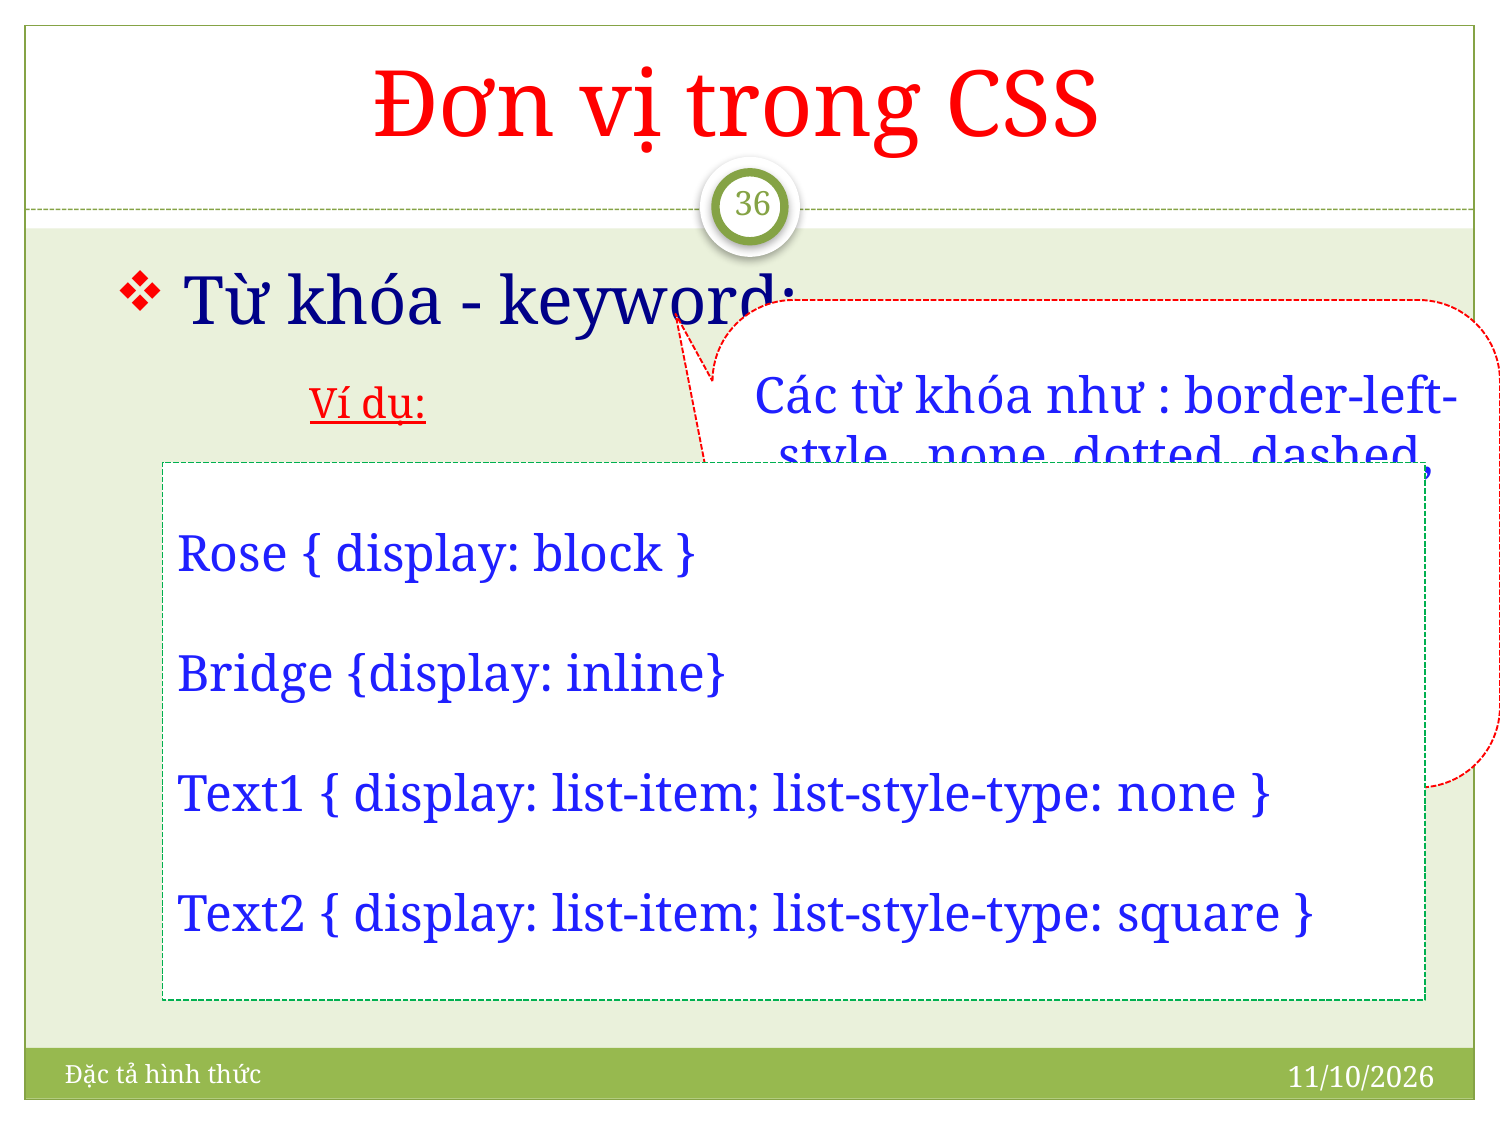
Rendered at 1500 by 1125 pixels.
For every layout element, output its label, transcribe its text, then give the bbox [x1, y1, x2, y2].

footer Đặc tả hình thức [50, 1051, 638, 1112]
text_box Các từ khóa như : border-left-style , none, dotted, dashed, solid, double,groove, ridge, inset, outset, border-right-style, border-top-style , border-bottom-style [674, 298, 1500, 789]
title Đơn vị trong CSS [37, 37, 1438, 163]
text_box Rose { display: block } Bridge {display: inline} Text1 { display: list-item; list-style-type: none } Text2 { display: list-item; list-style-type: square } [162, 462, 1426, 1001]
slide_number 36 [715, 168, 791, 241]
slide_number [950, 1050, 1450, 1111]
list Từ khóa - keyword: Ví dụ: [99, 250, 1400, 1001]
